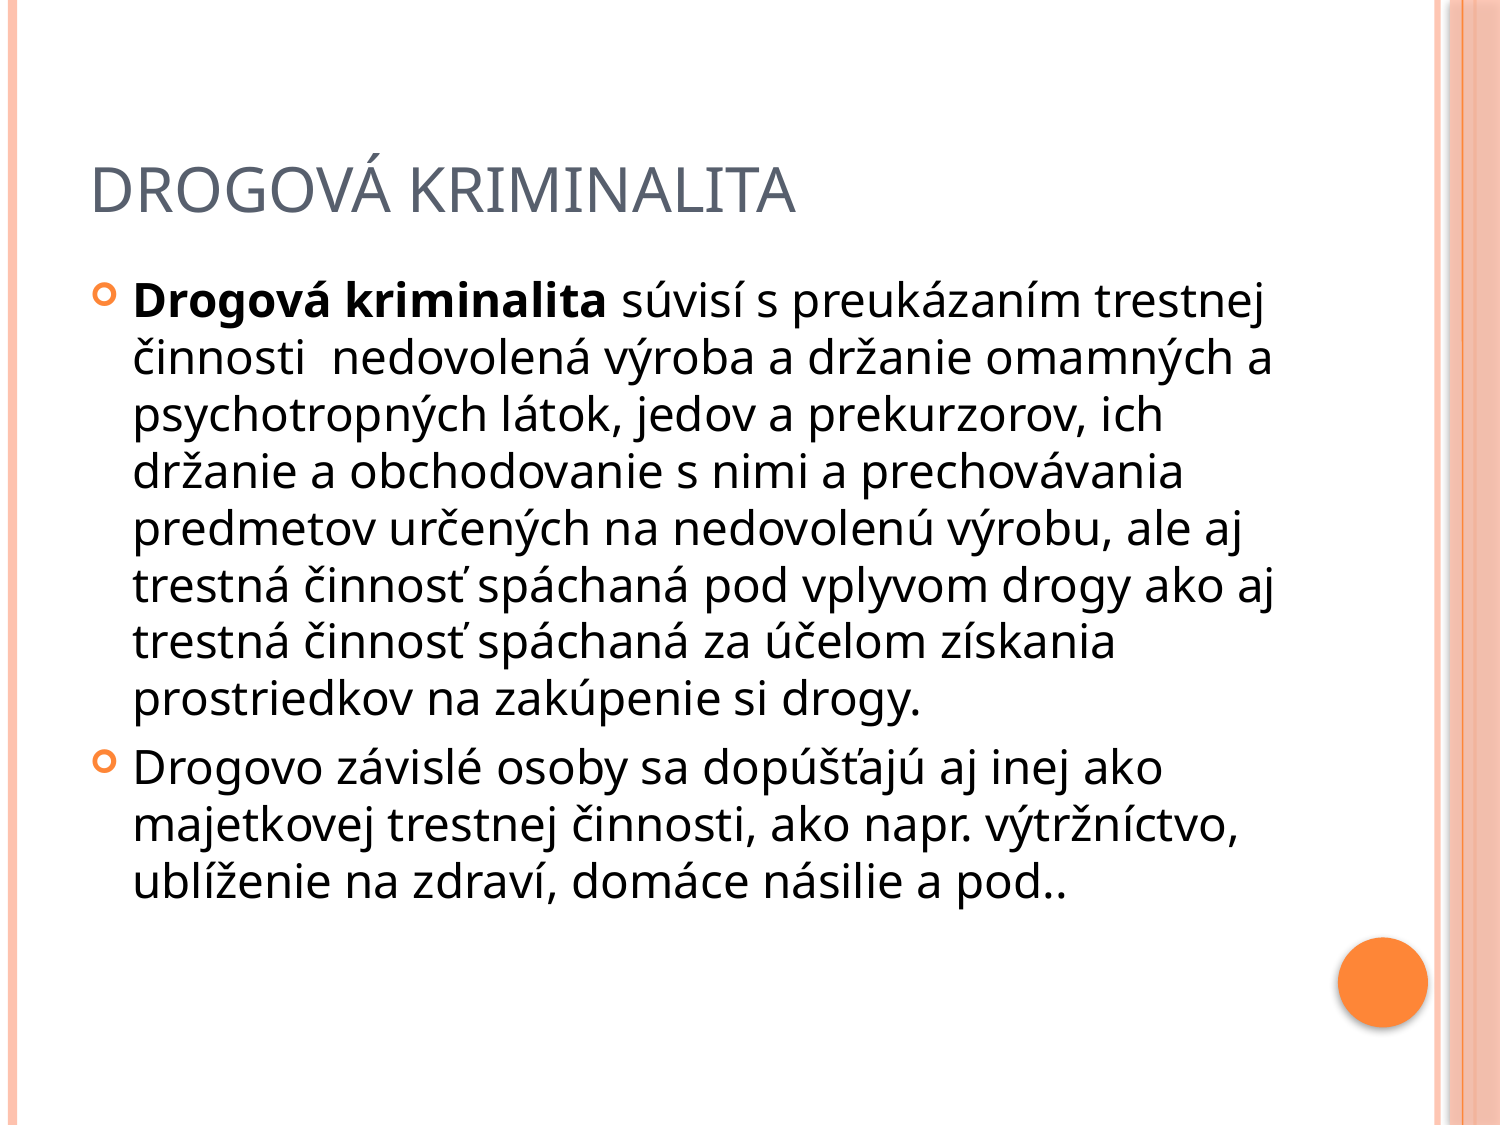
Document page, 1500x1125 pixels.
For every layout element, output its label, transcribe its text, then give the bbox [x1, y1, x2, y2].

title Drogová kriminalita [75, 45, 1300, 233]
list Drogová kriminalita súvisí s preukázaním trestnej činnosti nedovolená výroba a držanie omamných a psychotropných látok, jedov a prekurzorov, ich držanie a obchodovanie s nimi a prechovávania predmetov určených na nedovolenú výrobu, ale aj trestná činnosť spáchaná pod vplyvom drogy ako aj trestná činnosť spáchaná za účelom získania prostriedkov na zakúpenie si drogy. Drogovo závislé osoby sa dopúšťajú aj inej ako majetkovej trestnej činnosti, ako napr. výtržníctvo, ublíženie na zdraví, domáce násilie a pod.. [75, 262, 1300, 1062]
